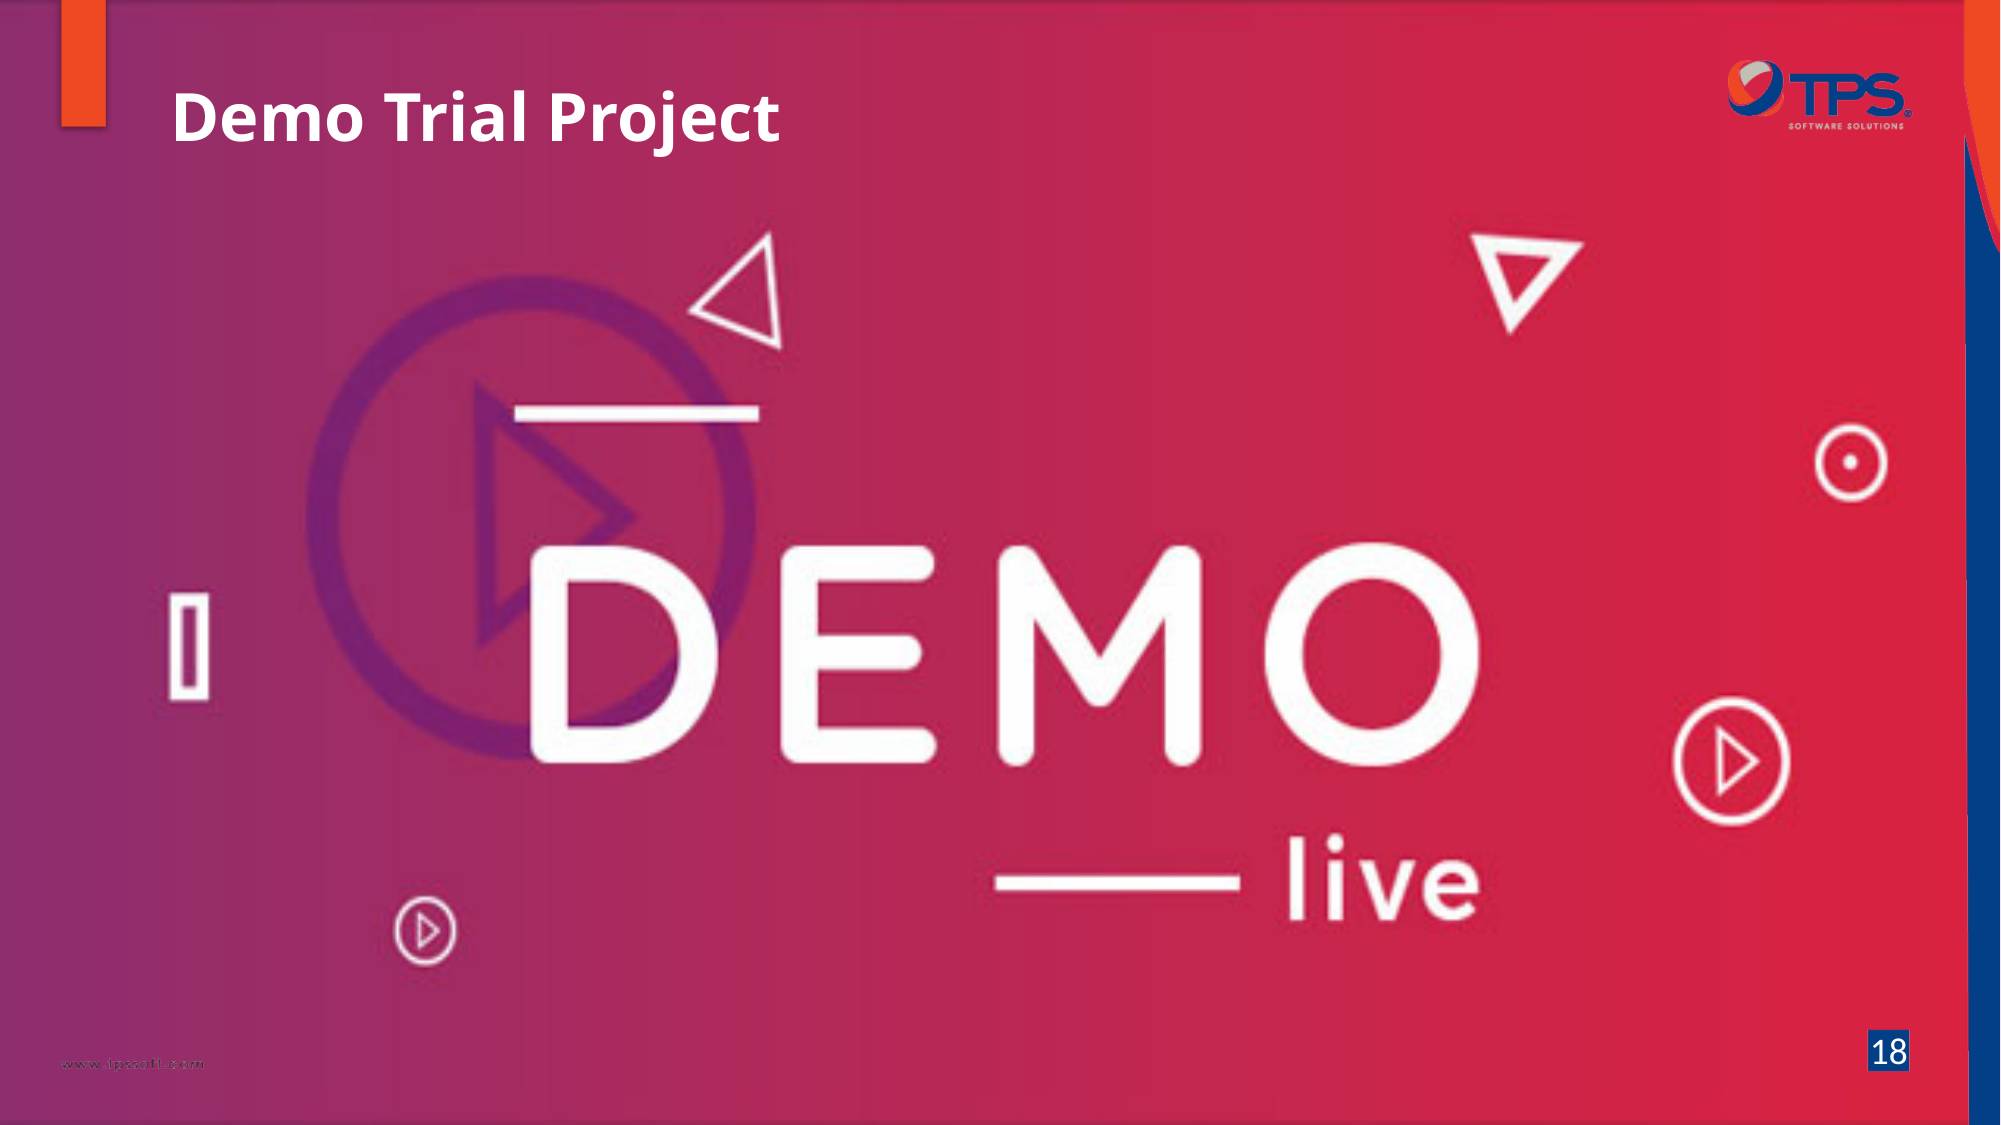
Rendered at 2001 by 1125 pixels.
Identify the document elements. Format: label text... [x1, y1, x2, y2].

text_box 18 [1846, 1019, 1923, 1080]
title Demo Trial Project [155, 65, 1881, 173]
picture [0, 0, 2001, 1125]
